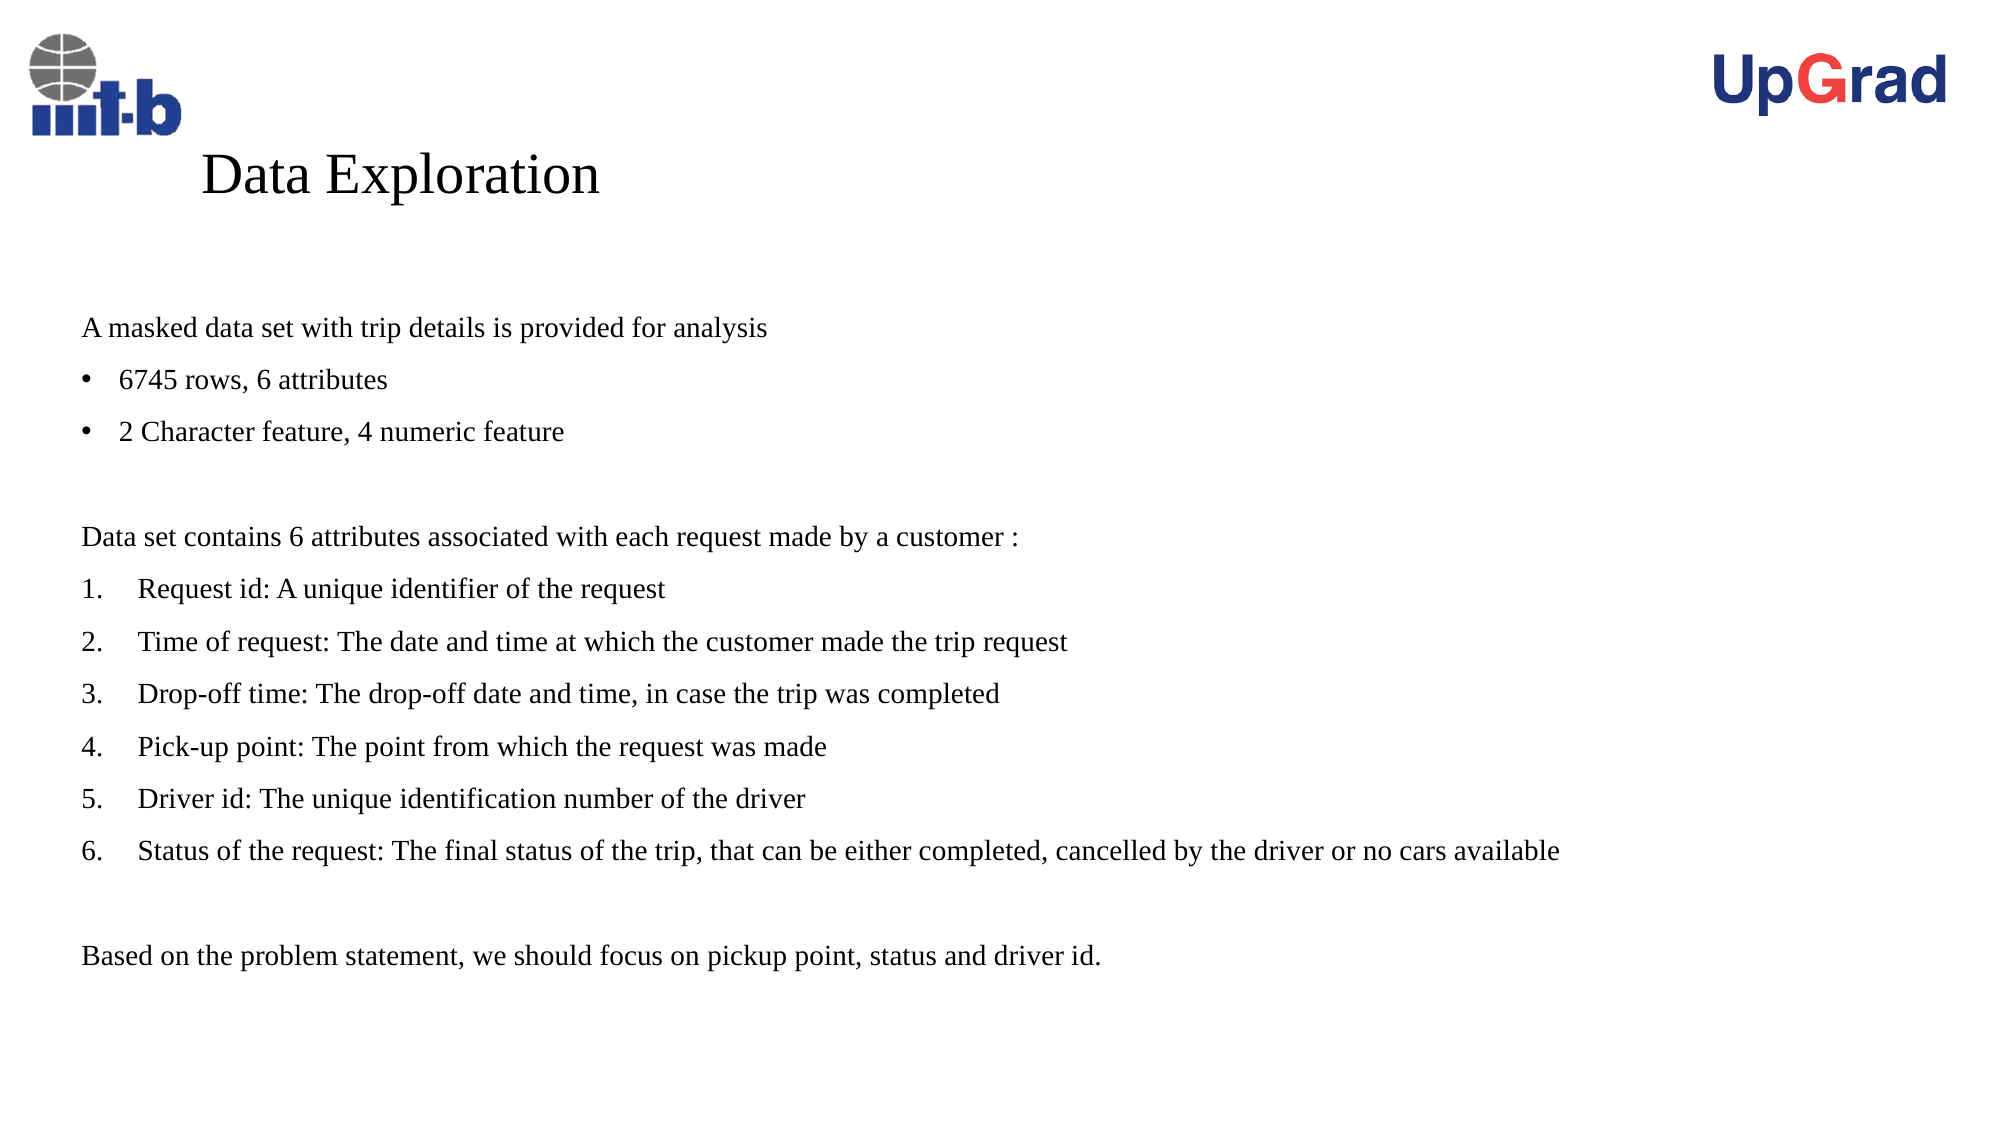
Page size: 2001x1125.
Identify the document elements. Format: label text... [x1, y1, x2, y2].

picture [1714, 53, 1952, 116]
list A masked data set with trip details is provided for analysis 6745 rows, 6 attributes 2 Character feature, 4 numeric feature Data set contains 6 attributes associated with each request made by a customer : Request id: A unique identifier of the request Time of request: The date and time at which the customer made the trip request Drop-off time: The drop-off date and time, in case the trip was completed Pick-up point: The point from which the request was made Driver id: The unique identification number of the driver Status of the request: The final status of the trip, that can be either completed, cancelled by the driver or no cars available Based on the problem statement, we should focus on pickup point, status and driver id. [66, 304, 1899, 1017]
picture [0, 29, 208, 163]
title Data Exploration [186, 104, 1715, 246]
